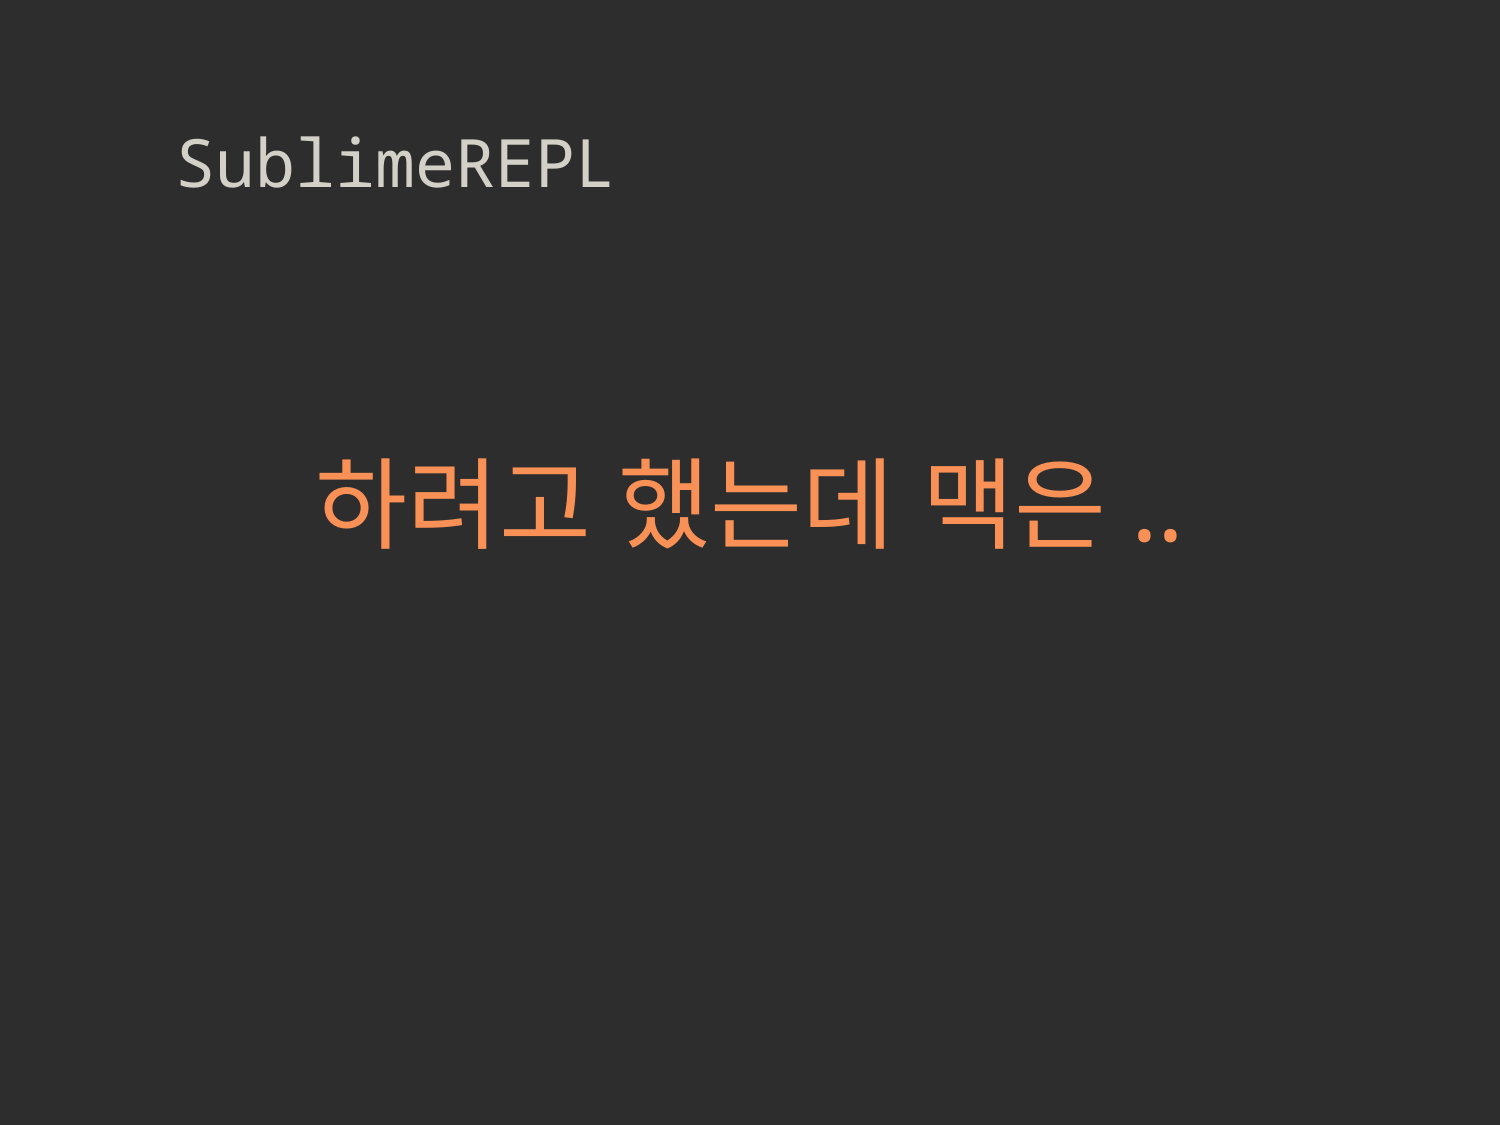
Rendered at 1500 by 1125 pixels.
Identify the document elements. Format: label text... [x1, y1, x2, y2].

text_box 하려고 했는데 맥은.. [0, 433, 1500, 569]
text_box SublimeREPL [161, 113, 1339, 209]
